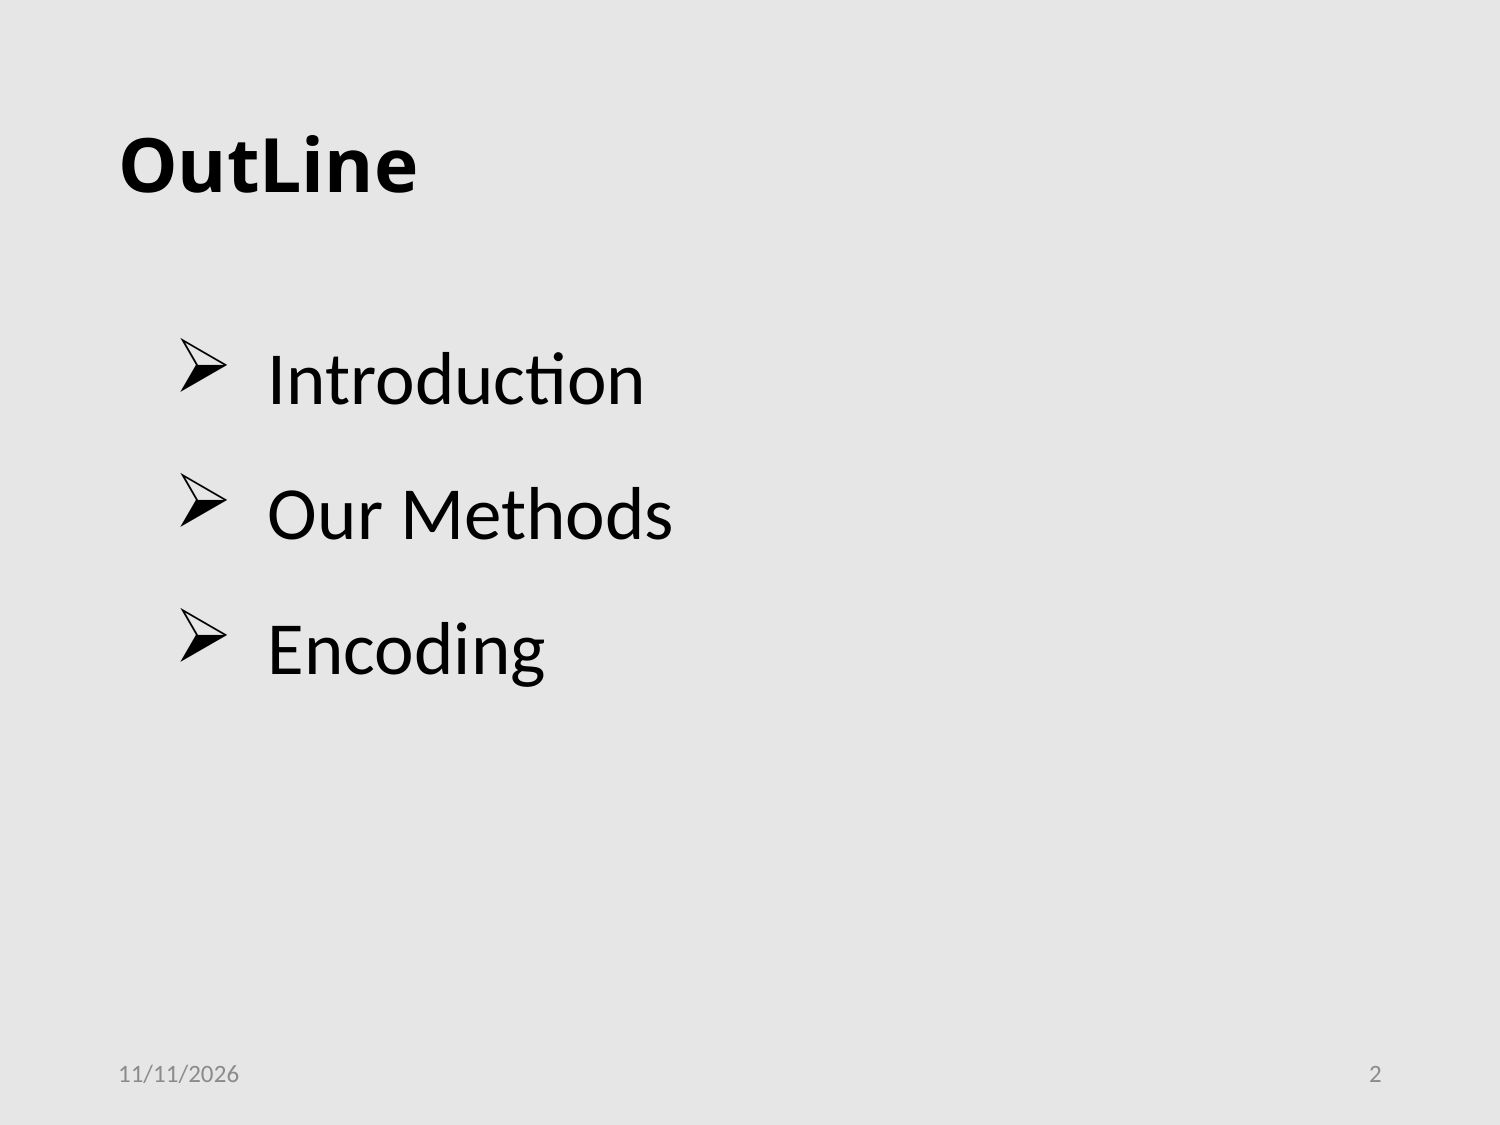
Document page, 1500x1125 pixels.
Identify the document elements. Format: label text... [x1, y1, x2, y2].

slide_number 2 [1059, 1042, 1397, 1103]
title OutLine [103, 59, 1397, 278]
text_box Introduction Our Methods Encoding [159, 277, 1261, 697]
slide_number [103, 1042, 441, 1103]
